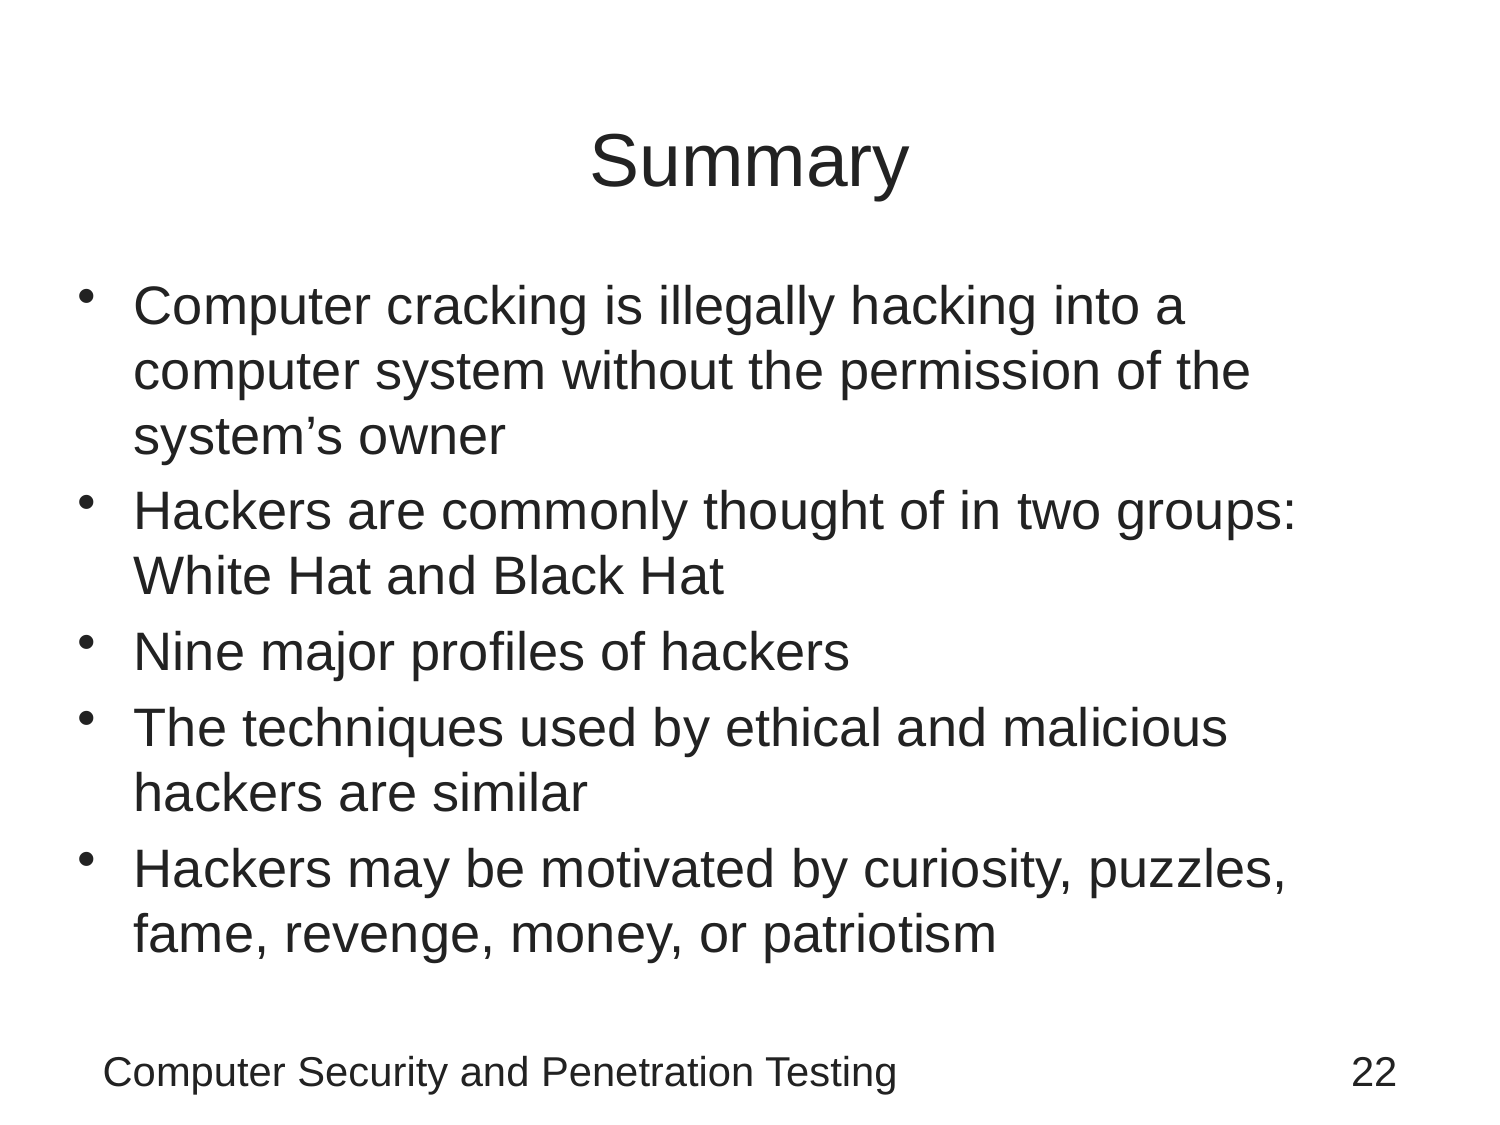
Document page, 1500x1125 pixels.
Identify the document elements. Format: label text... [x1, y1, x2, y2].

footer Computer Security and Penetration Testing [87, 1037, 1051, 1101]
list Computer cracking is illegally hacking into a computer system without the permission of the system’s owner Hackers are commonly thought of in two groups: White Hat and Black Hat Nine major profiles of hackers The techniques used by ethical and malicious hackers are similar Hackers may be motivated by curiosity, puzzles, fame, revenge, money, or patriotism [62, 262, 1438, 1013]
slide_number 22 [1074, 1037, 1413, 1101]
title Summary [87, 62, 1413, 251]
